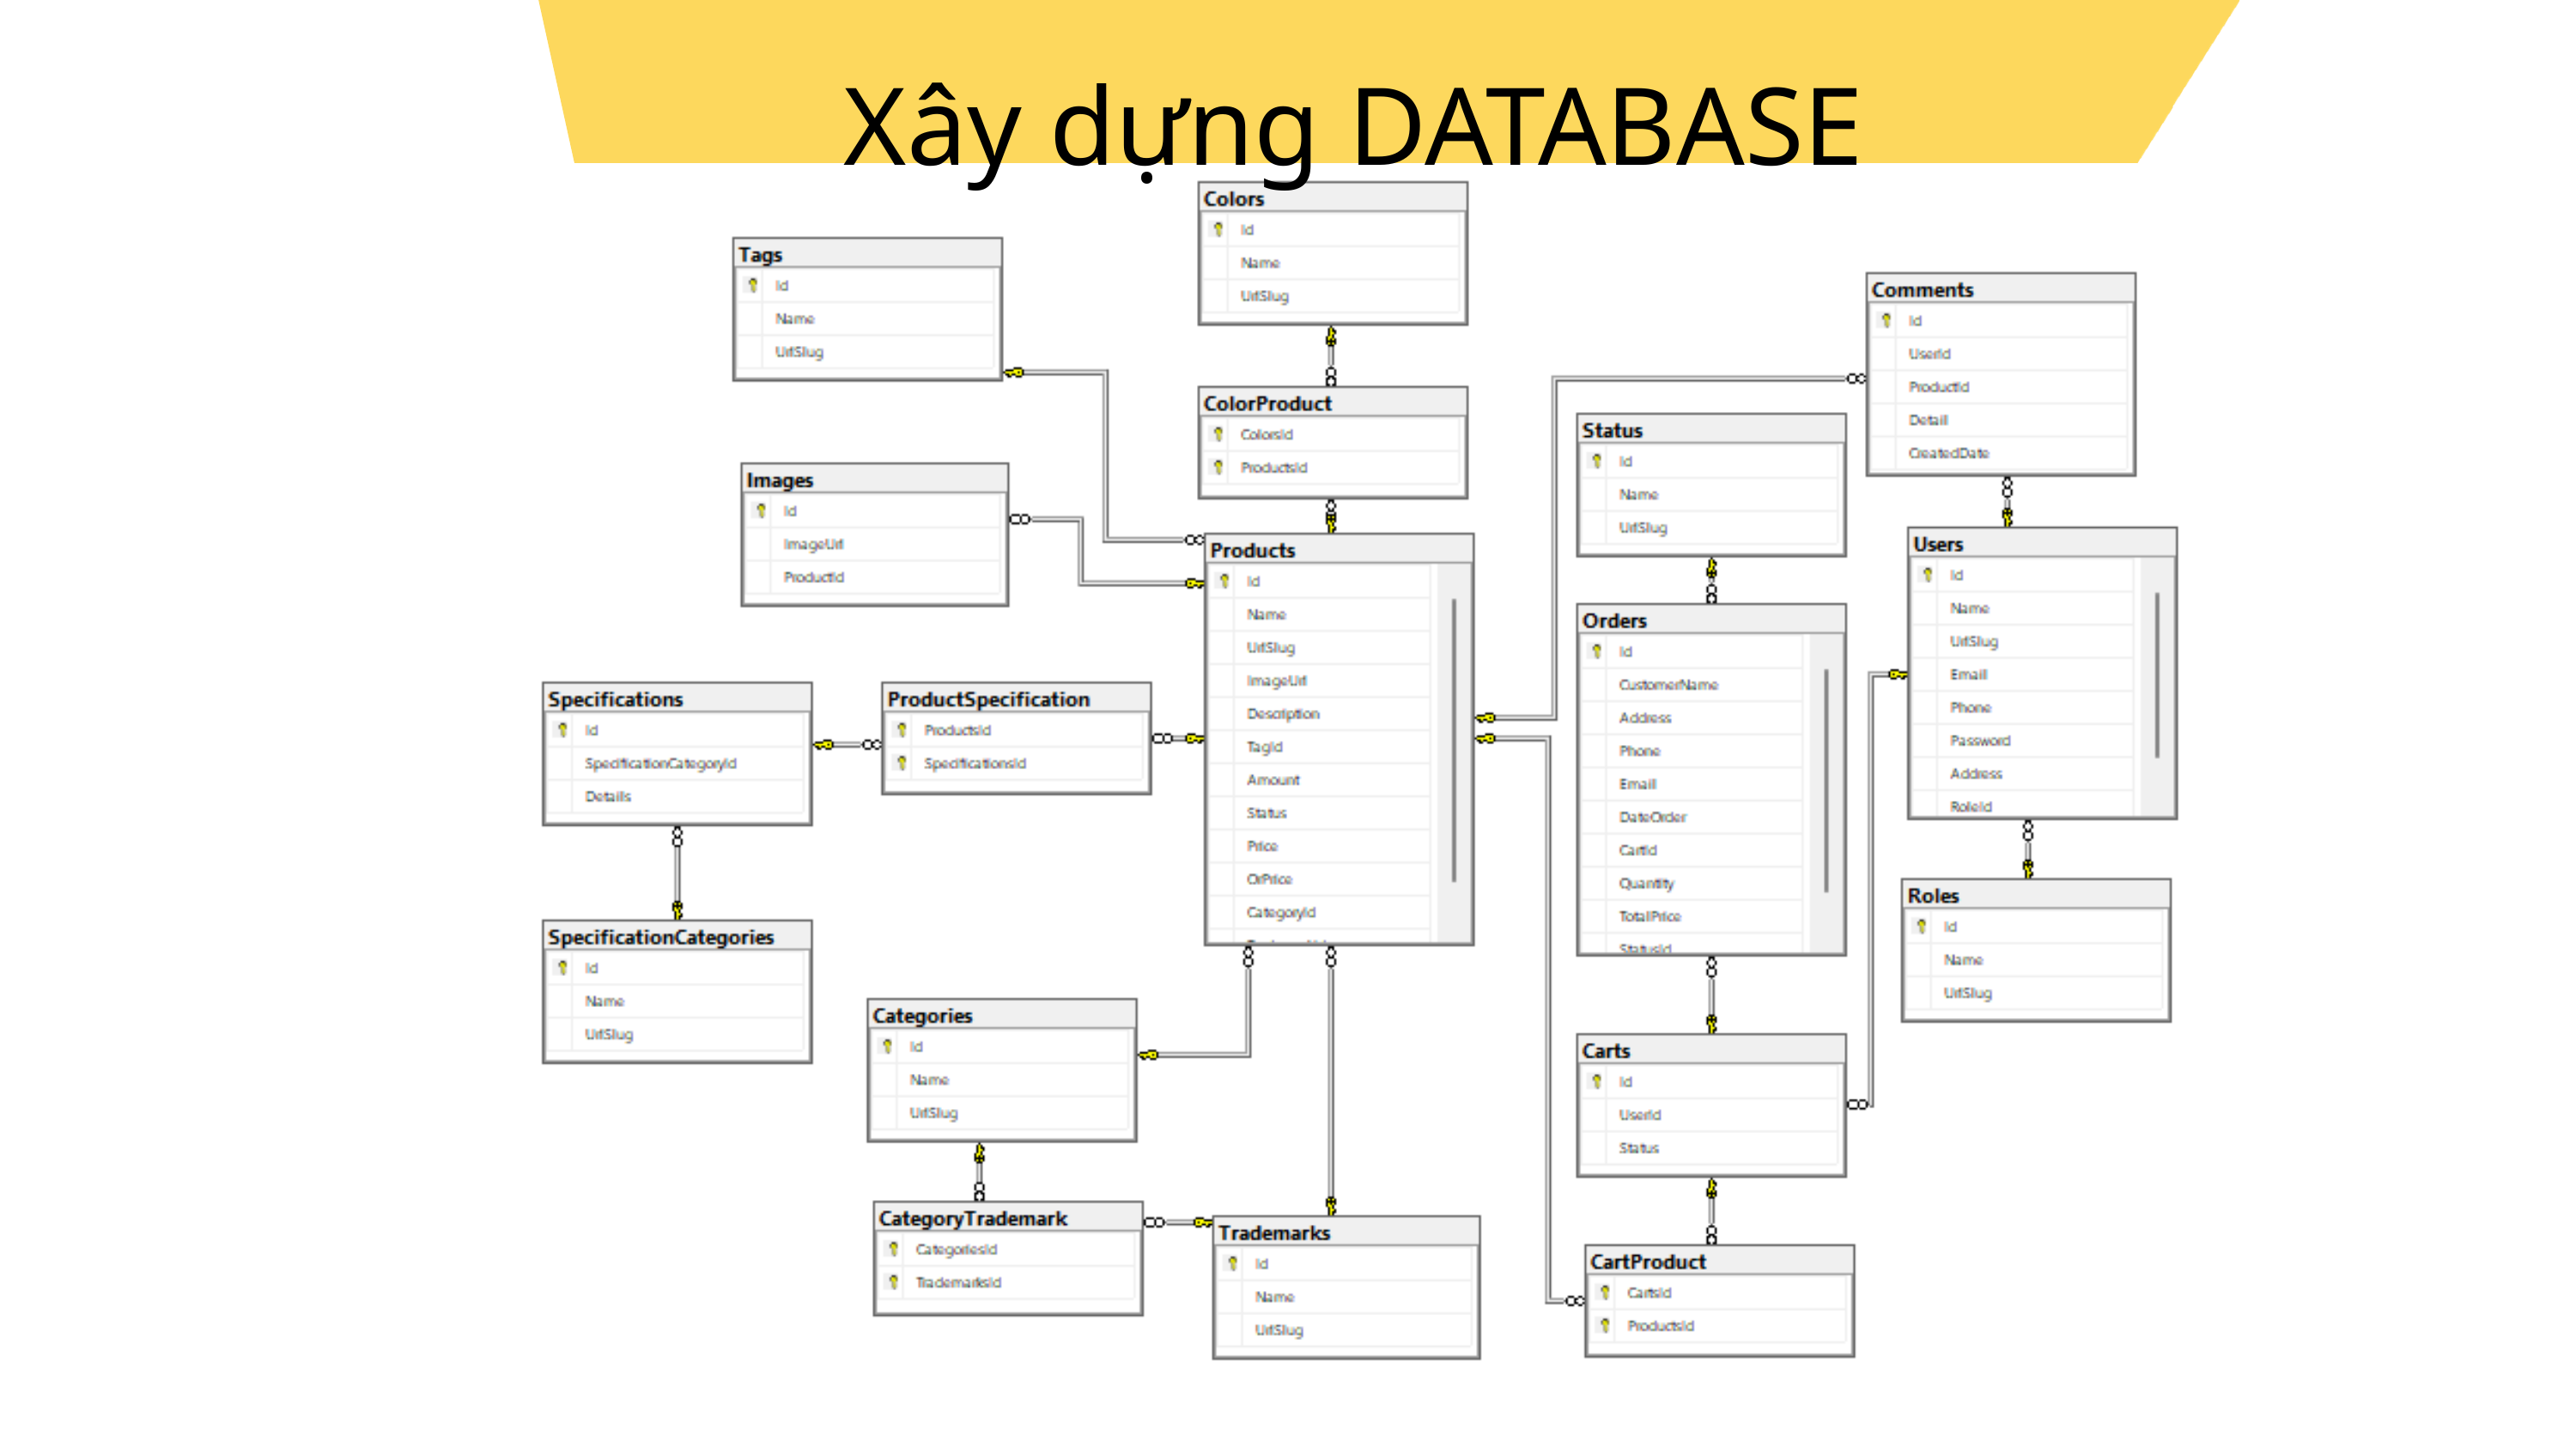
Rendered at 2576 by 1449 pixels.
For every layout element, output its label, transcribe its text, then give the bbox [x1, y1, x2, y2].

picture [518, 163, 2218, 1372]
text_box [538, 0, 2307, 303]
text_box Xây dựng DATABASE [659, 34, 2077, 162]
